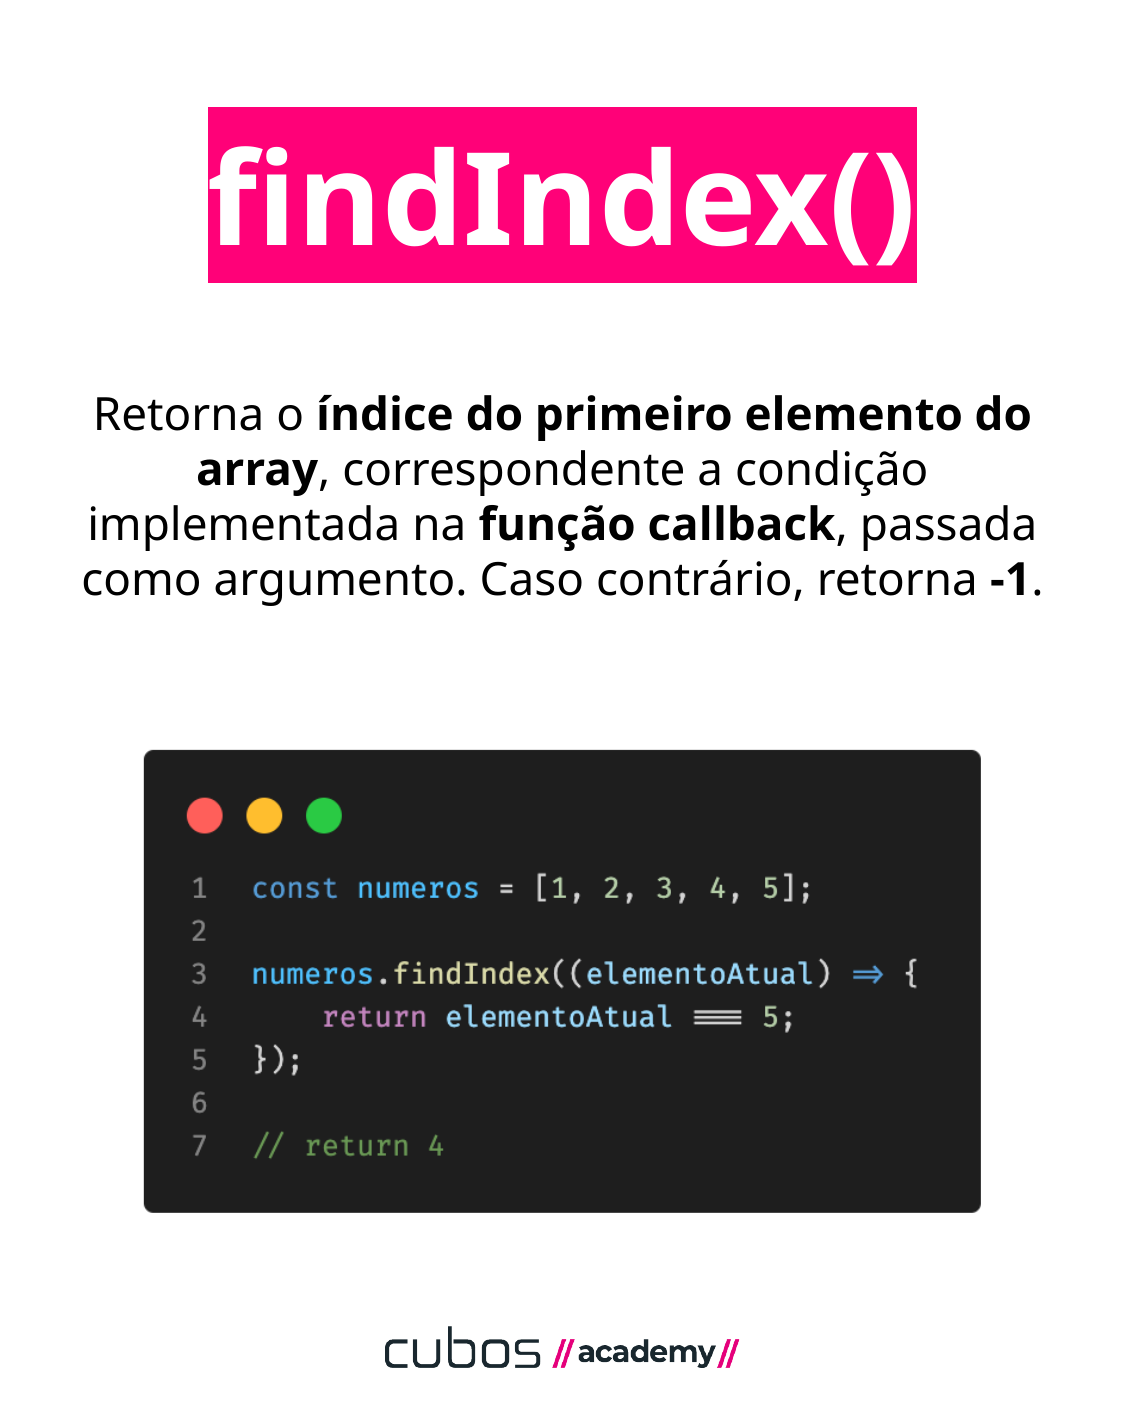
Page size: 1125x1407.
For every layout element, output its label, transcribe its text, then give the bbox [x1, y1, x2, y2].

text_box findIndex() [0, 114, 1125, 273]
text_box Retorna o índice do primeiro elemento do array, correspondente a condição implementada na função callback, passada como argumento. Caso contrário, retorna -1. [40, 369, 1085, 620]
picture [51, 657, 1074, 1307]
picture [385, 1326, 740, 1368]
